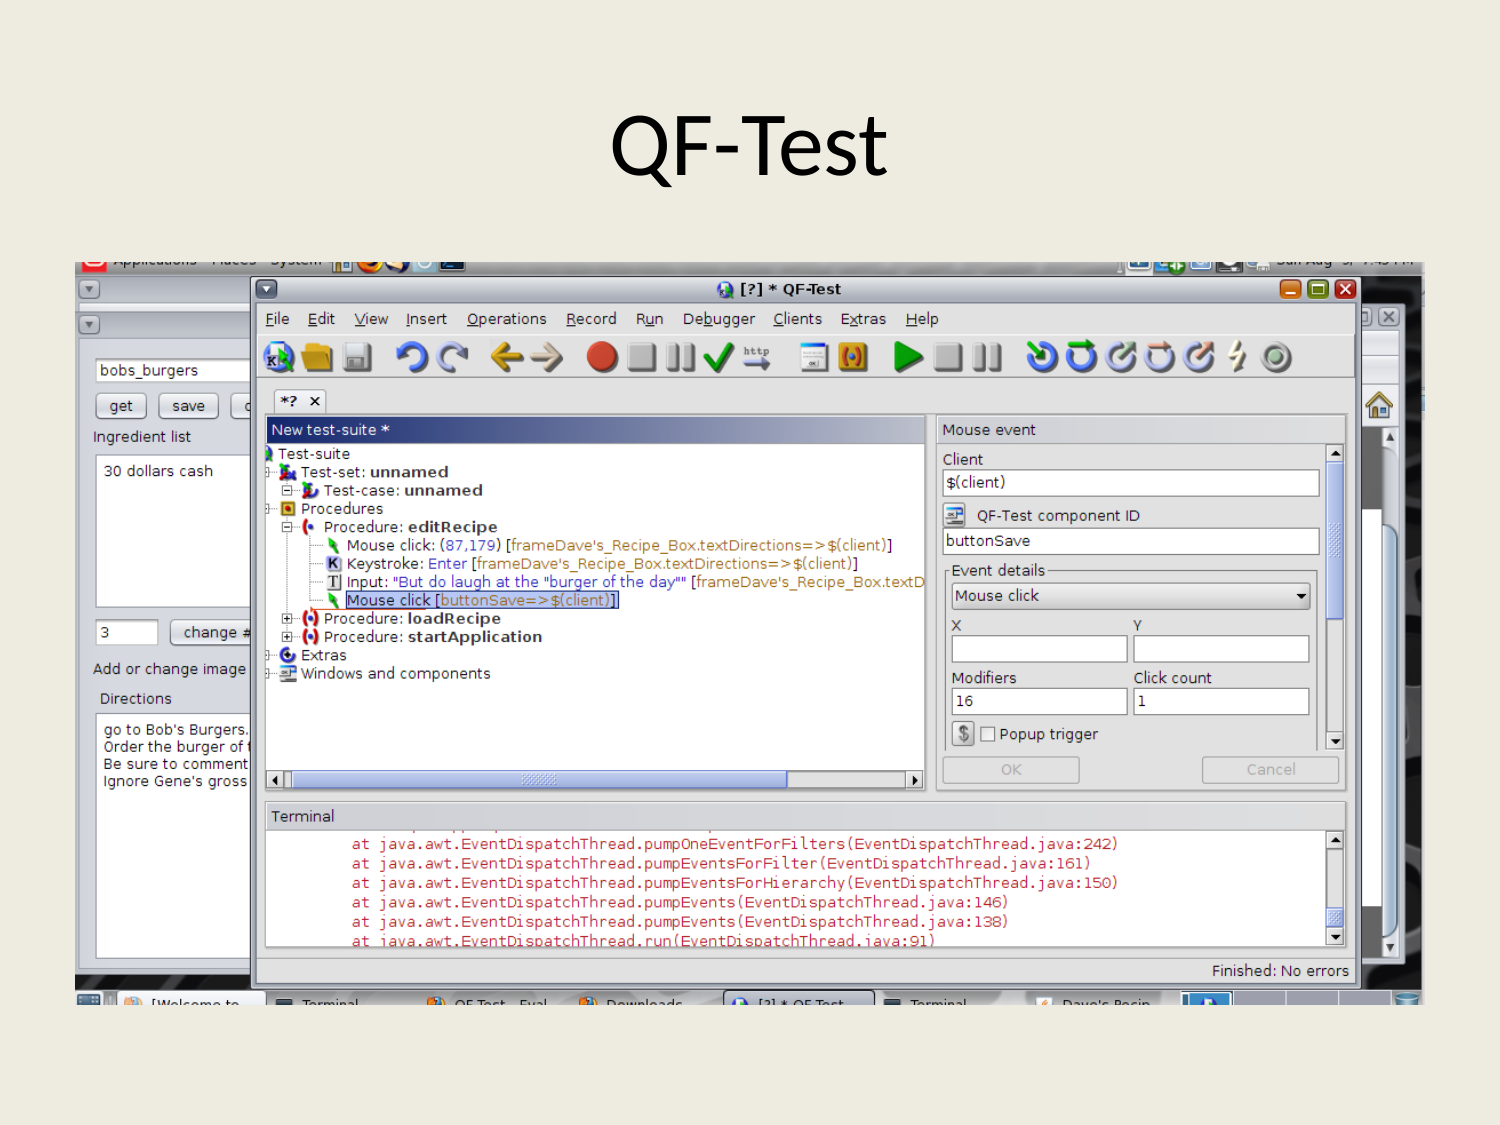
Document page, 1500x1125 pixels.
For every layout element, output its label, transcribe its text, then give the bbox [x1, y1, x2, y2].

title QF-Test [75, 45, 1425, 233]
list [74, 262, 1426, 1006]
